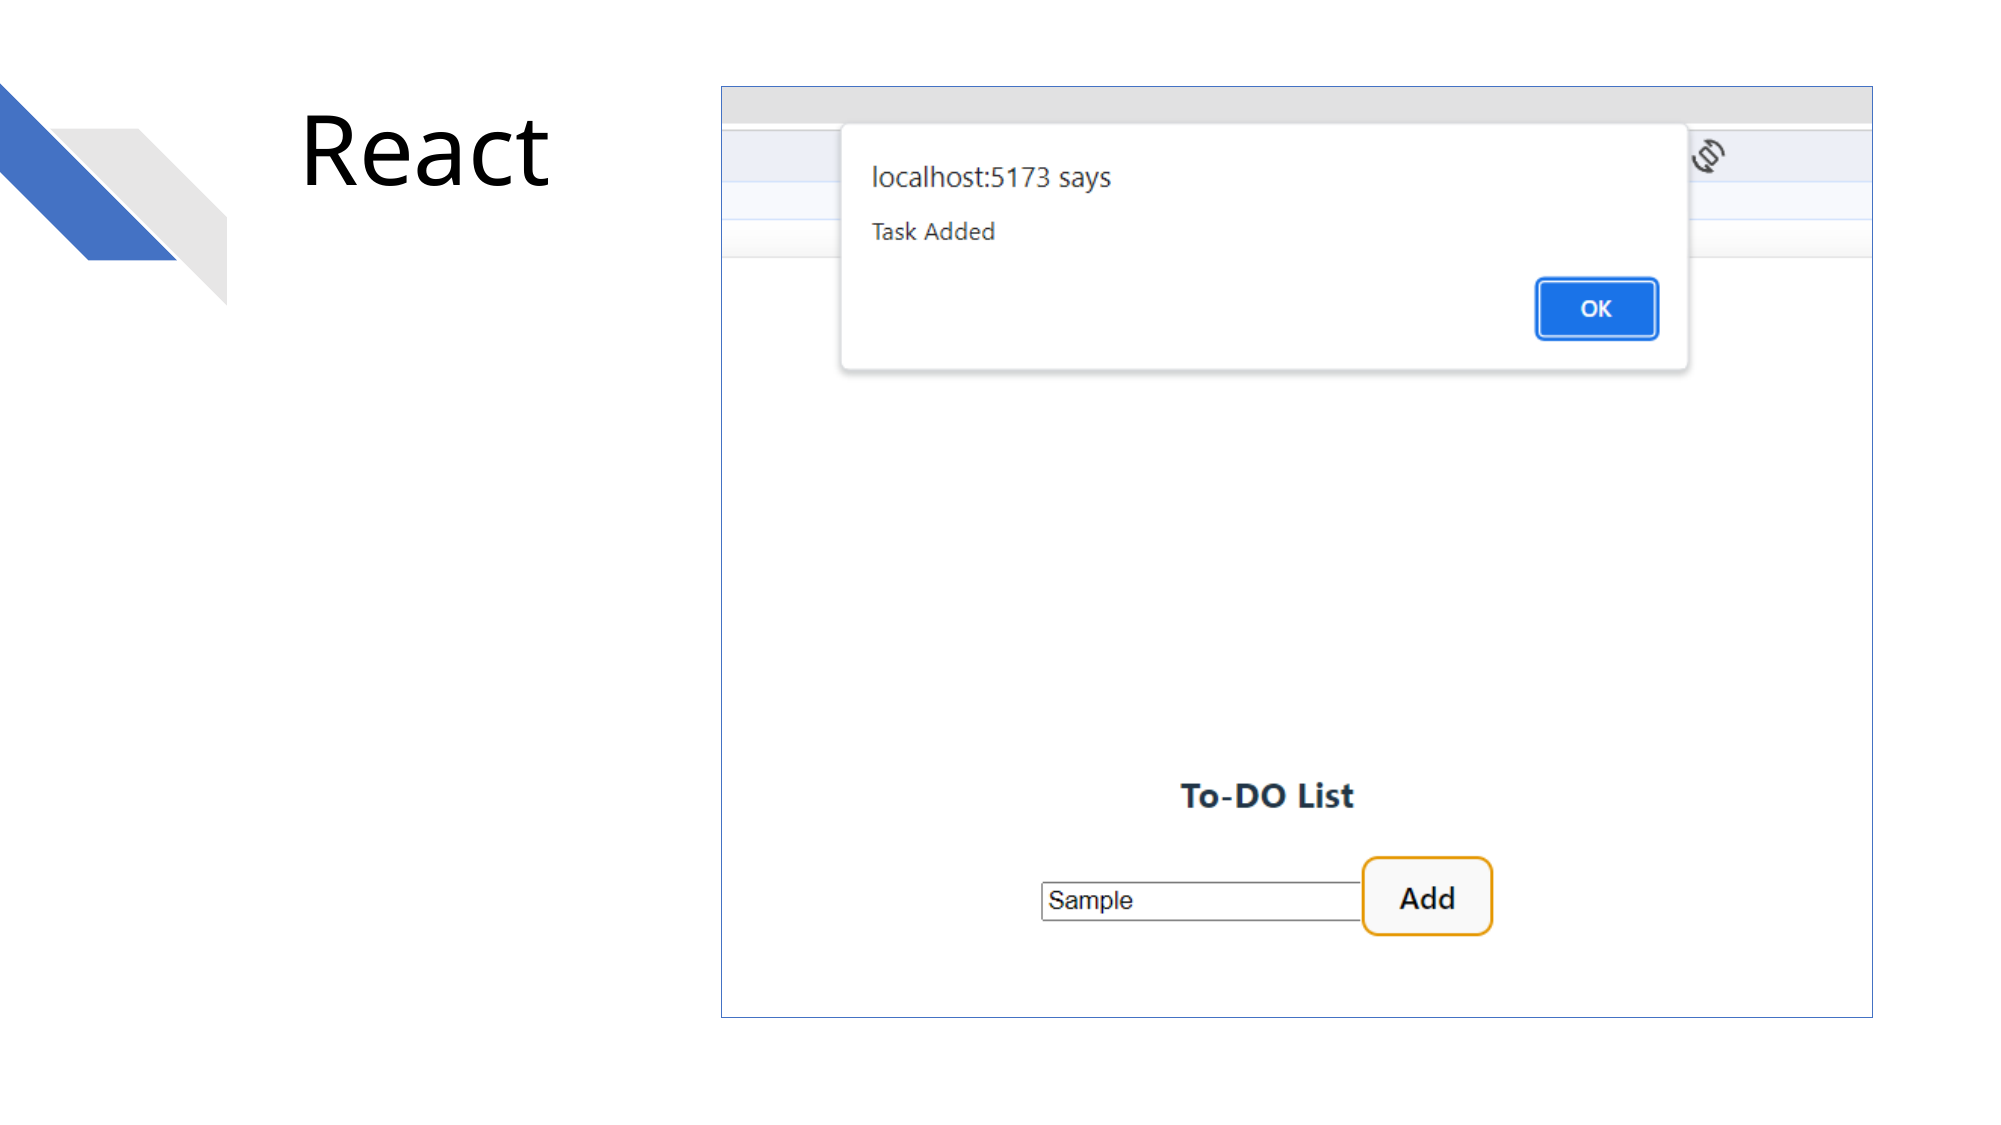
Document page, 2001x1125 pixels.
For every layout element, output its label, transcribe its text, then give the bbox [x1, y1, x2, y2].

title React [283, 86, 721, 250]
picture [721, 86, 1873, 1019]
